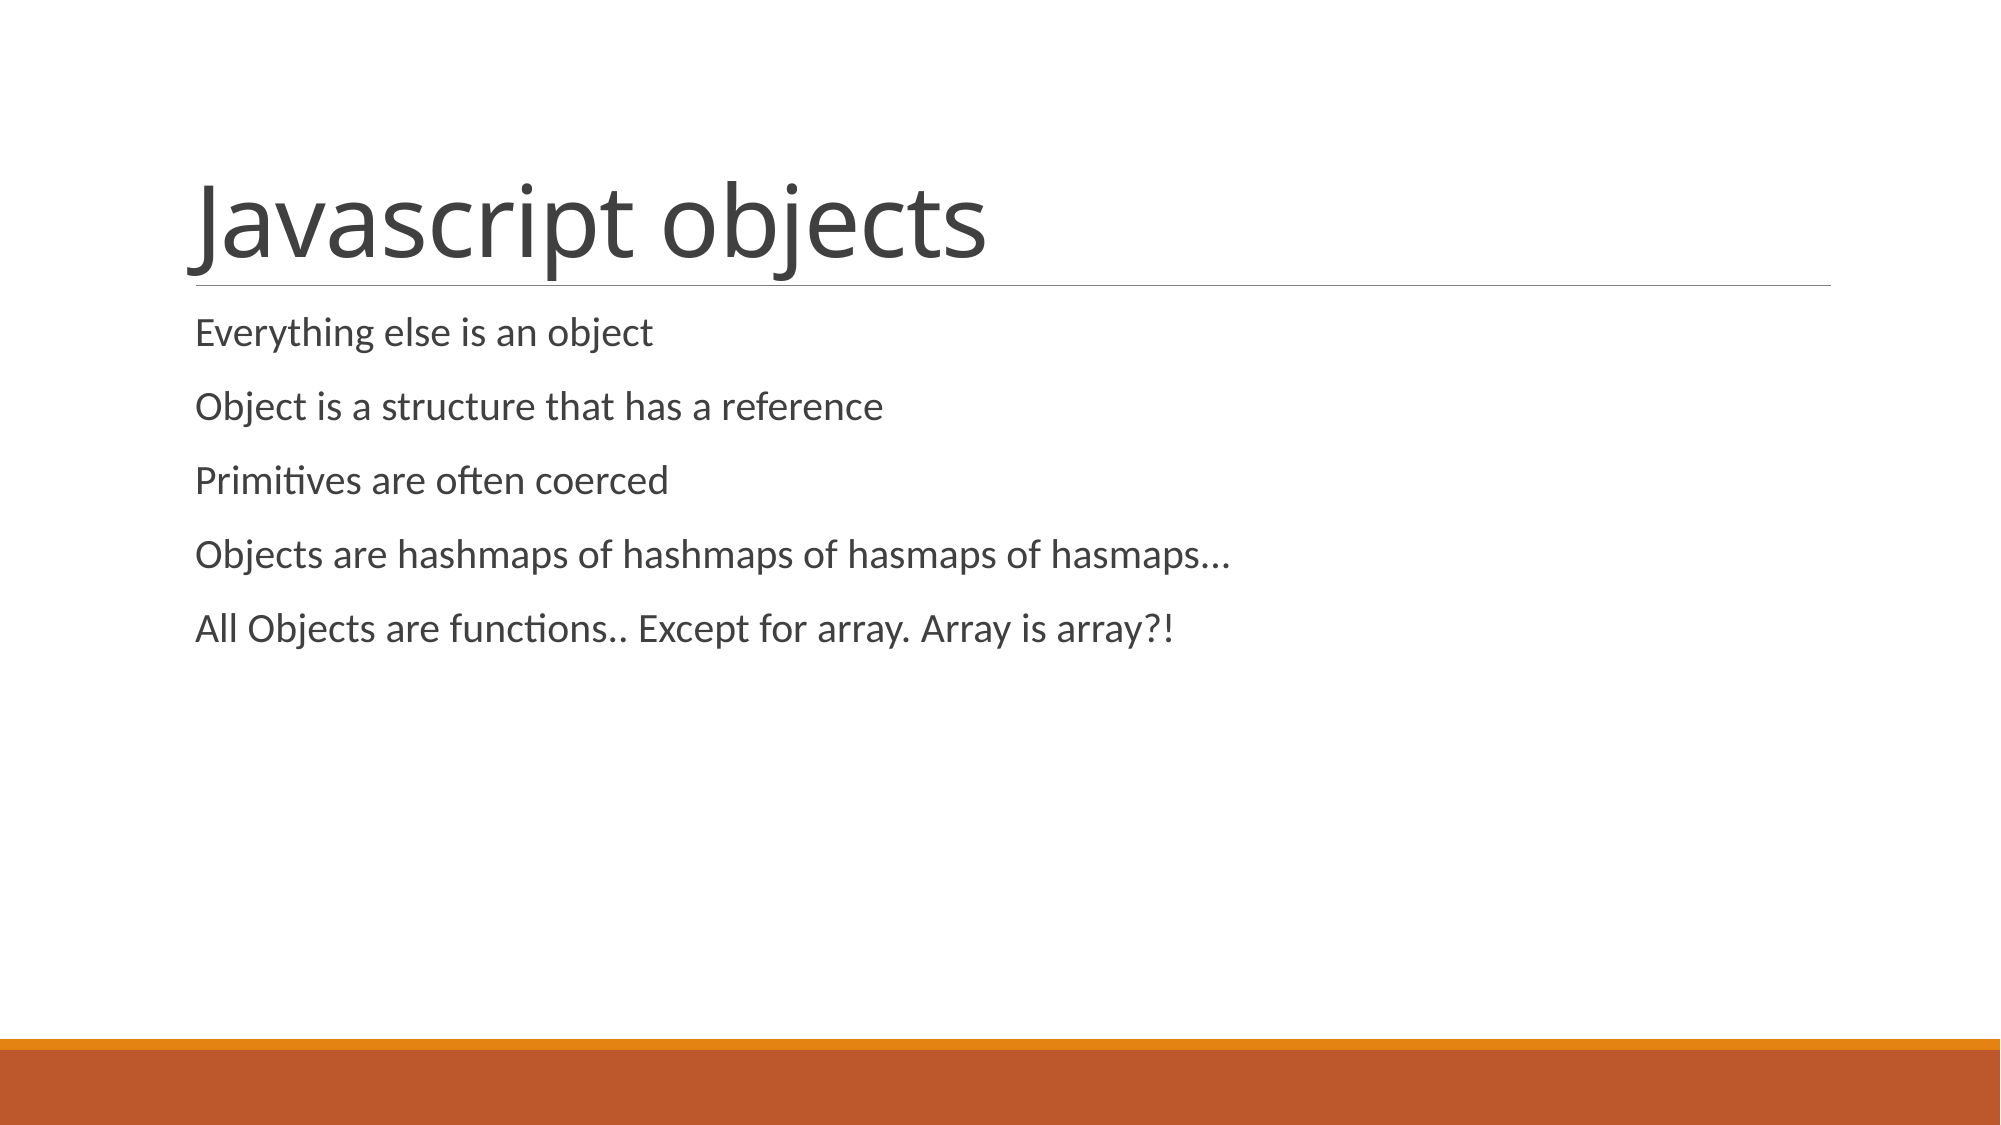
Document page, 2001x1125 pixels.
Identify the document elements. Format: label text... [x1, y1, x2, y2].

title Javascript objects [180, 47, 1830, 285]
list Everything else is an object Object is a structure that has a reference Primitives are often coerced Objects are hashmaps of hashmaps of hasmaps of hasmaps... All Objects are functions.. Except for array. Array is array?! [180, 302, 1830, 963]
